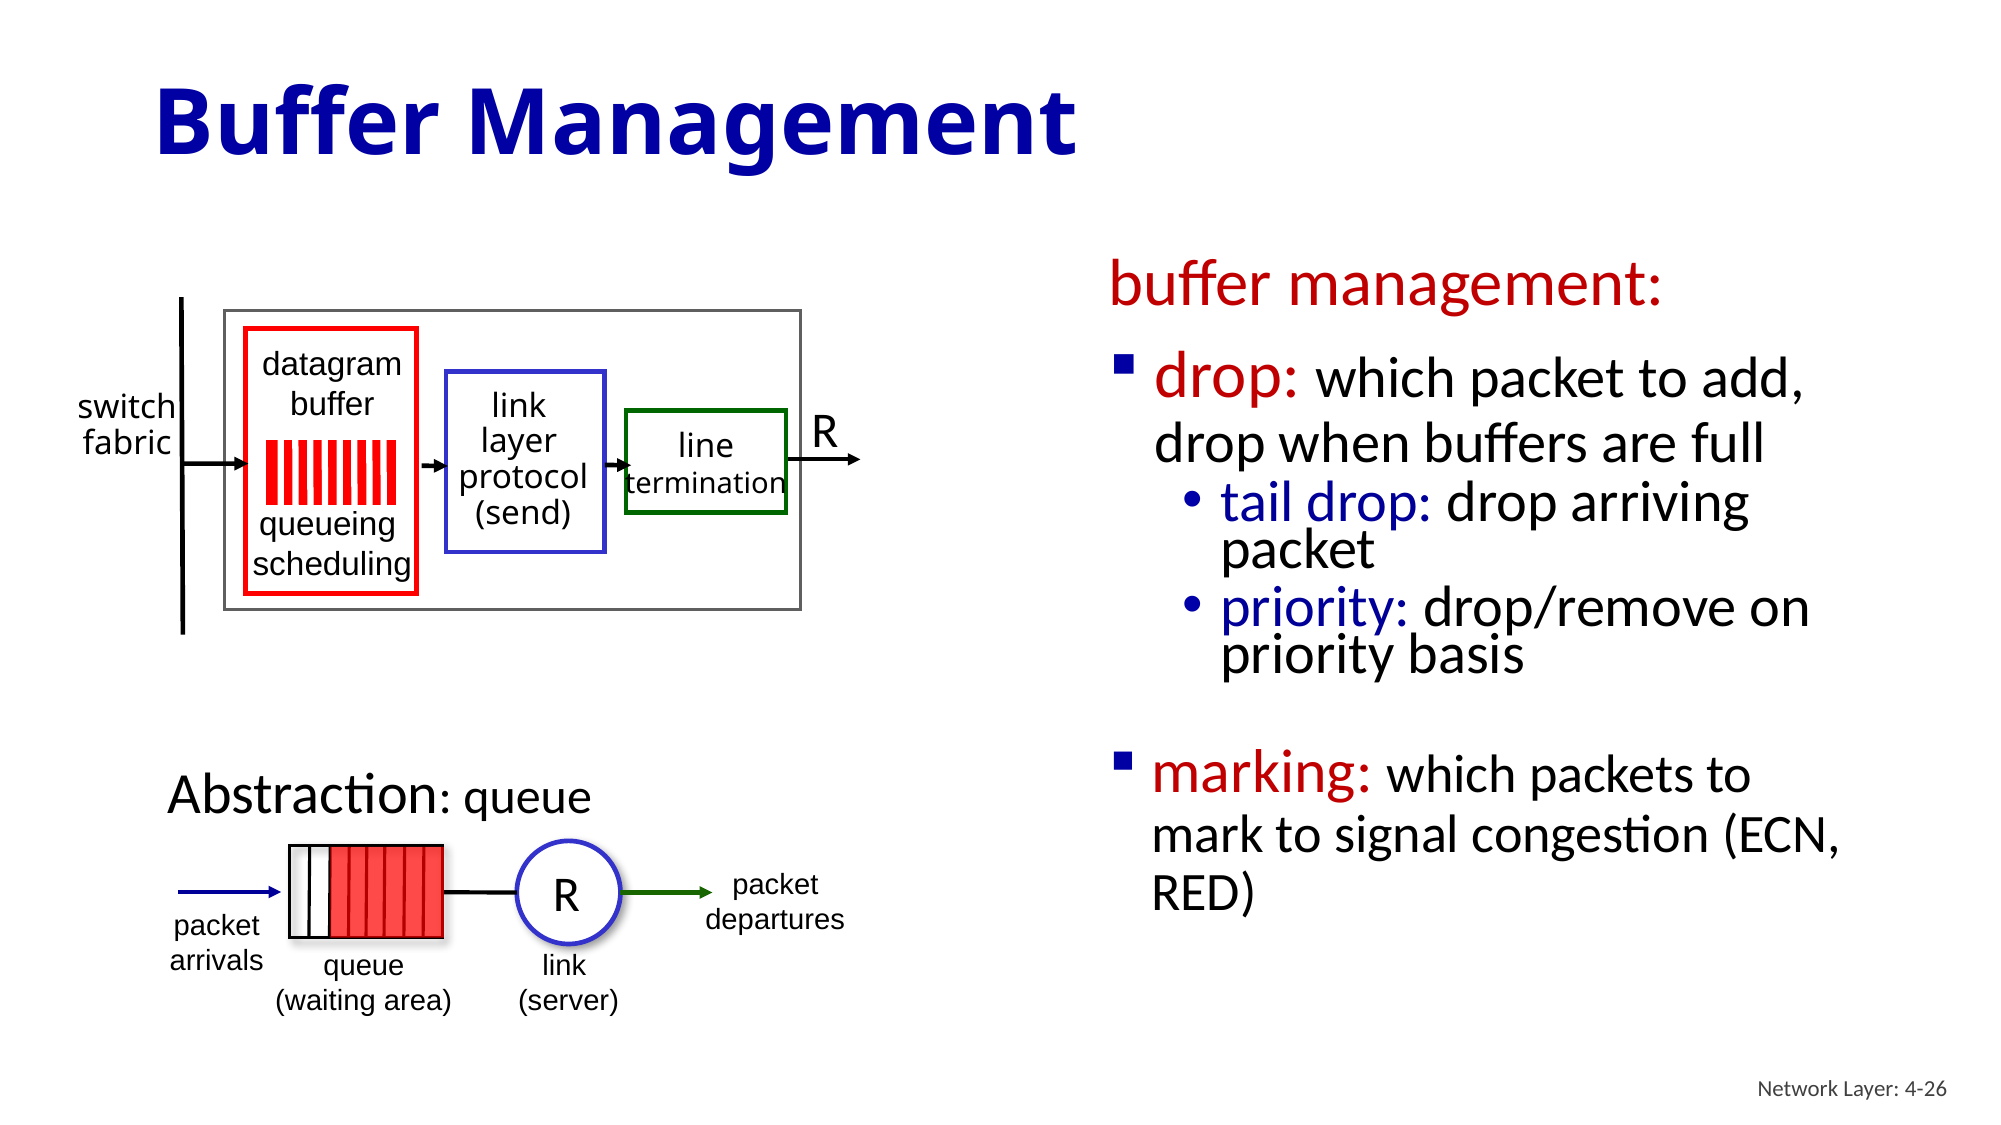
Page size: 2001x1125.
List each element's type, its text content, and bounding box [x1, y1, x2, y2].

text_box switch fabric [54, 362, 200, 490]
text_box [224, 310, 801, 610]
text_box R [796, 460, 854, 465]
text_box R [796, 389, 854, 459]
title Buffer Management [137, 51, 1863, 198]
text_box line termination [626, 410, 786, 513]
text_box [149, 747, 861, 1026]
text_box link layer protocol (send) [450, 396, 596, 524]
text_box marking: which packets to mark to signal congestion (ECN, RED) [1074, 731, 1889, 931]
text_box [430, 459, 448, 473]
text_box buffer management: drop: which packet to add, drop when buffers are full tail drop: drop arriving packet priority: drop/remove on priority basis [1091, 239, 1907, 1062]
text_box [446, 371, 605, 553]
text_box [234, 328, 430, 594]
slide_number Network Layer: 4-26 [1512, 1056, 1963, 1117]
text_box [604, 458, 632, 472]
